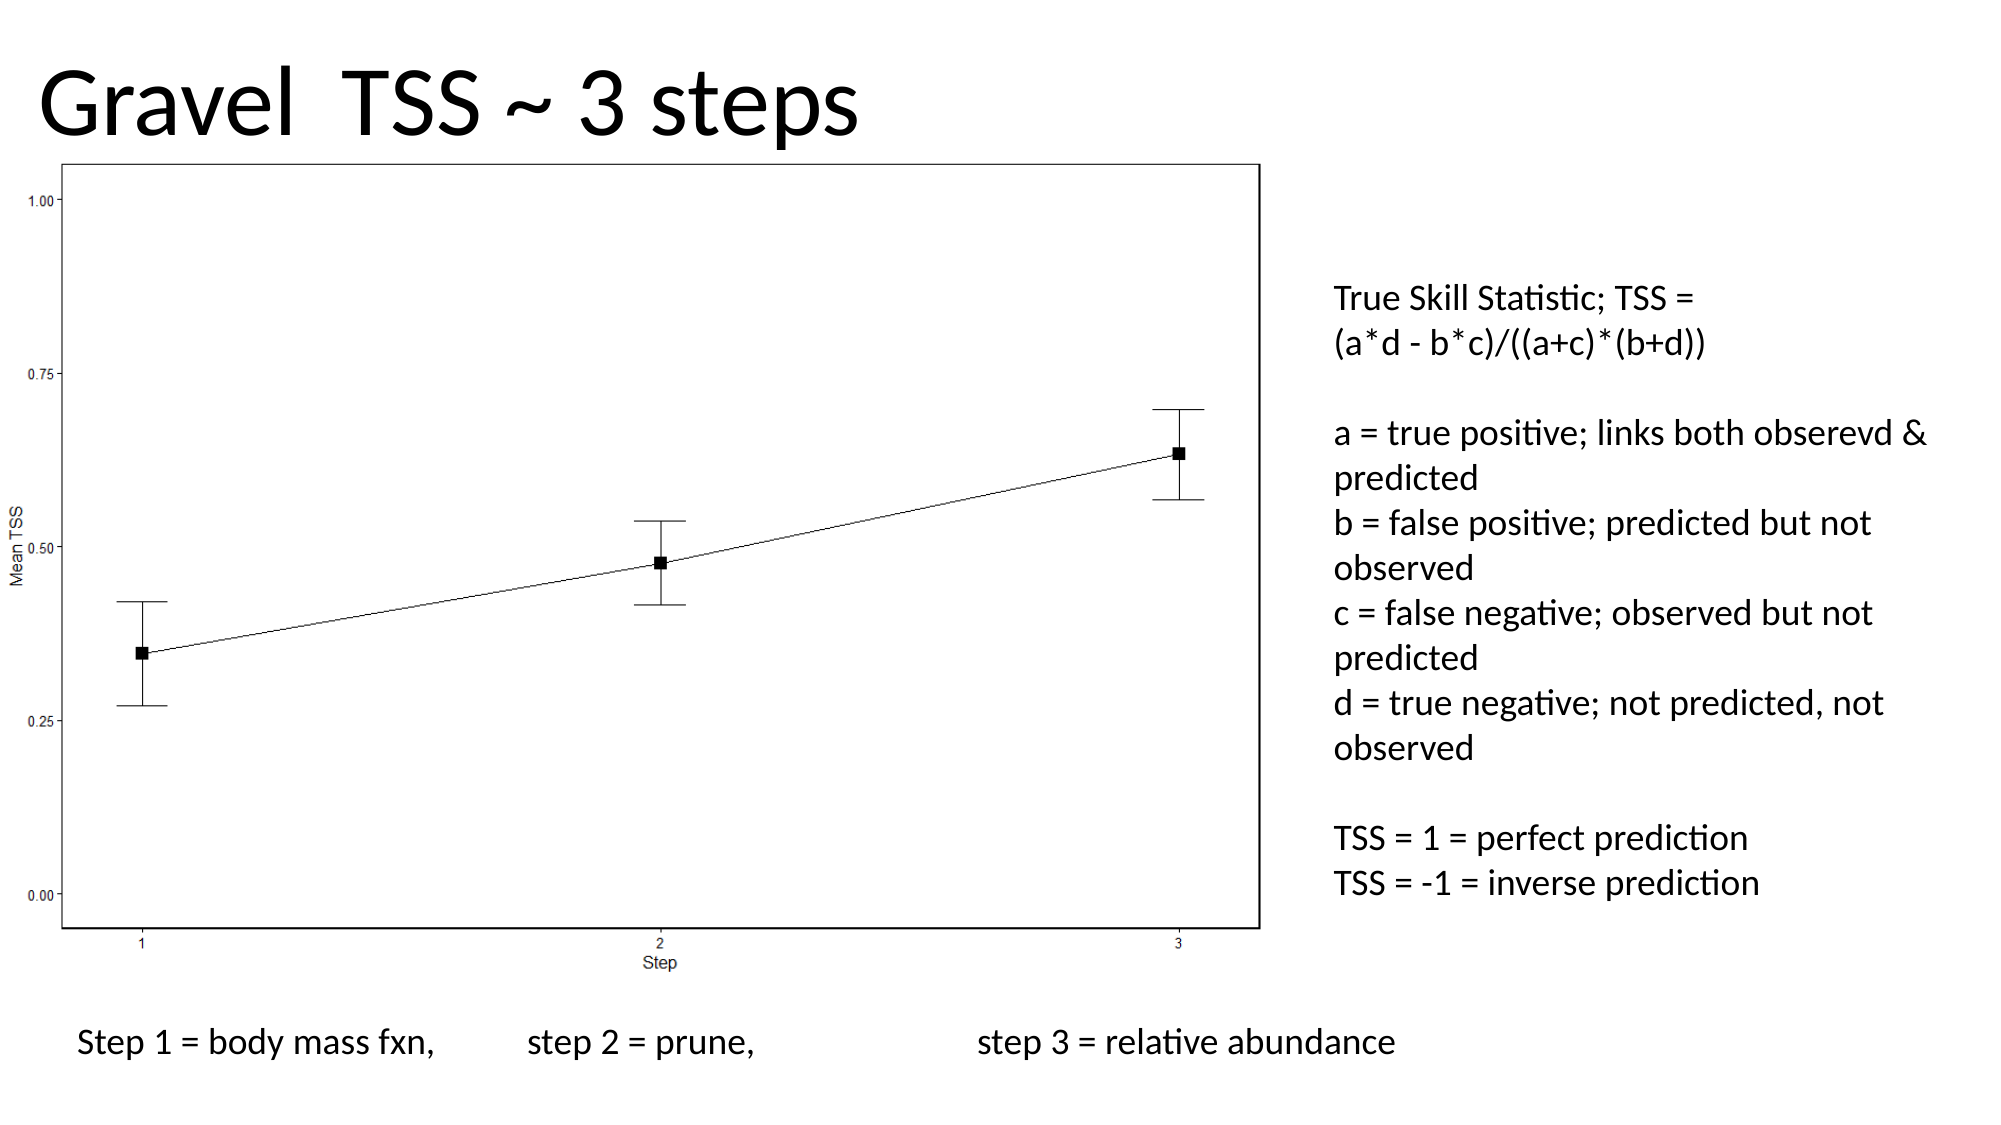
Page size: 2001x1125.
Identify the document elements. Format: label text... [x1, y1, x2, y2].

text_box True Skill Statistic; TSS = (a*d - b*c)/((a+c)*(b+d)) a = true positive; links both obserevd & predicted b = false positive; predicted but not observed c = false negative; observed but not predicted d = true negative; not predicted, not observed TSS = 1 = perfect prediction TSS = -1 = inverse prediction [1318, 265, 2000, 911]
text_box Gravel TSS ~ 3 steps [23, 28, 1202, 150]
picture [0, 150, 1268, 975]
text_box Step 1 = body mass fxn, step 2 = prune, step 3 = relative abundance [62, 1009, 1652, 1070]
